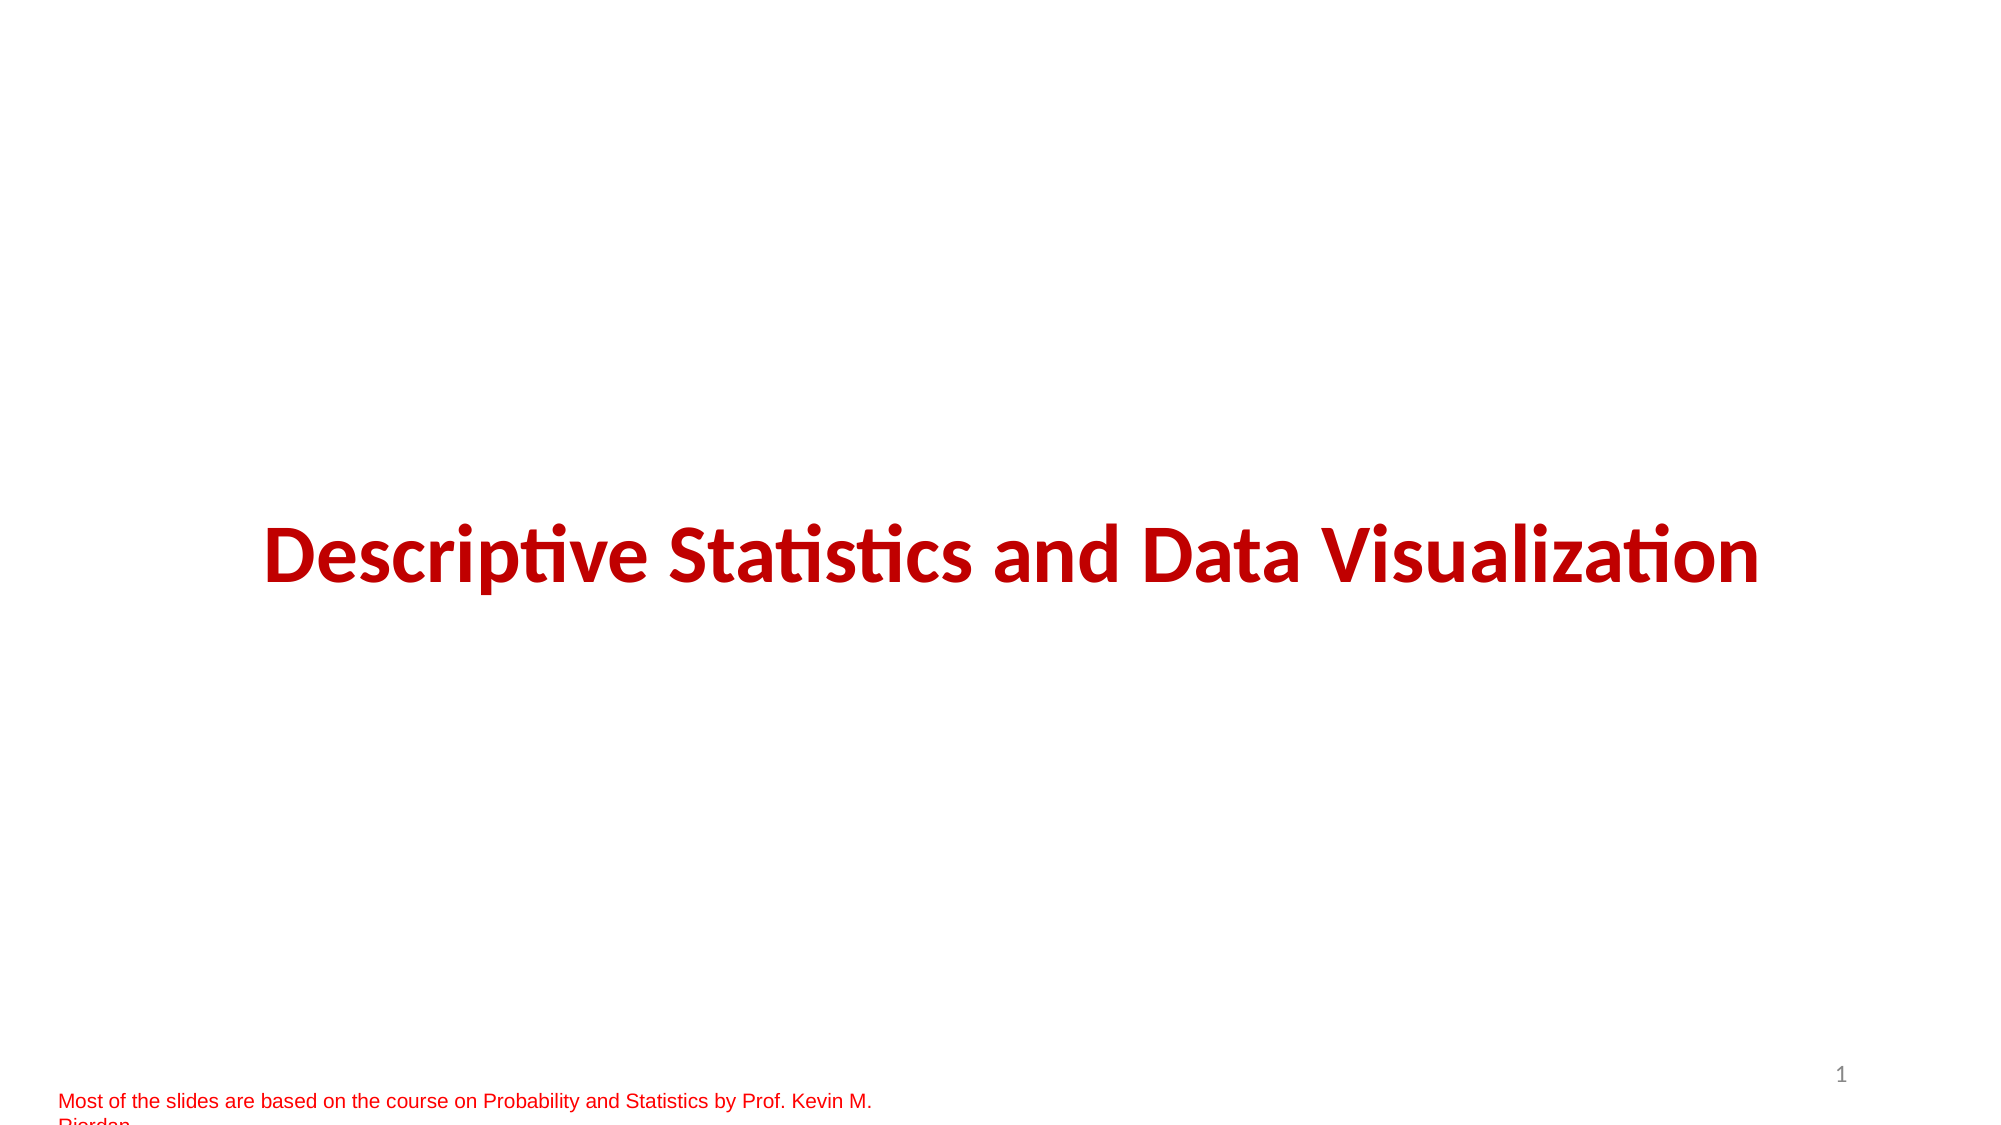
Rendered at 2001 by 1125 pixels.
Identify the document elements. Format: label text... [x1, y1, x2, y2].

slide_number ‹#› [1412, 1042, 1863, 1103]
title Descriptive Statistics and Data Visualization [146, 497, 1881, 609]
text_box Most of the slides are based on the course on Probability and Statistics by Prof. Kevin M. Riordan [43, 1080, 948, 1125]
